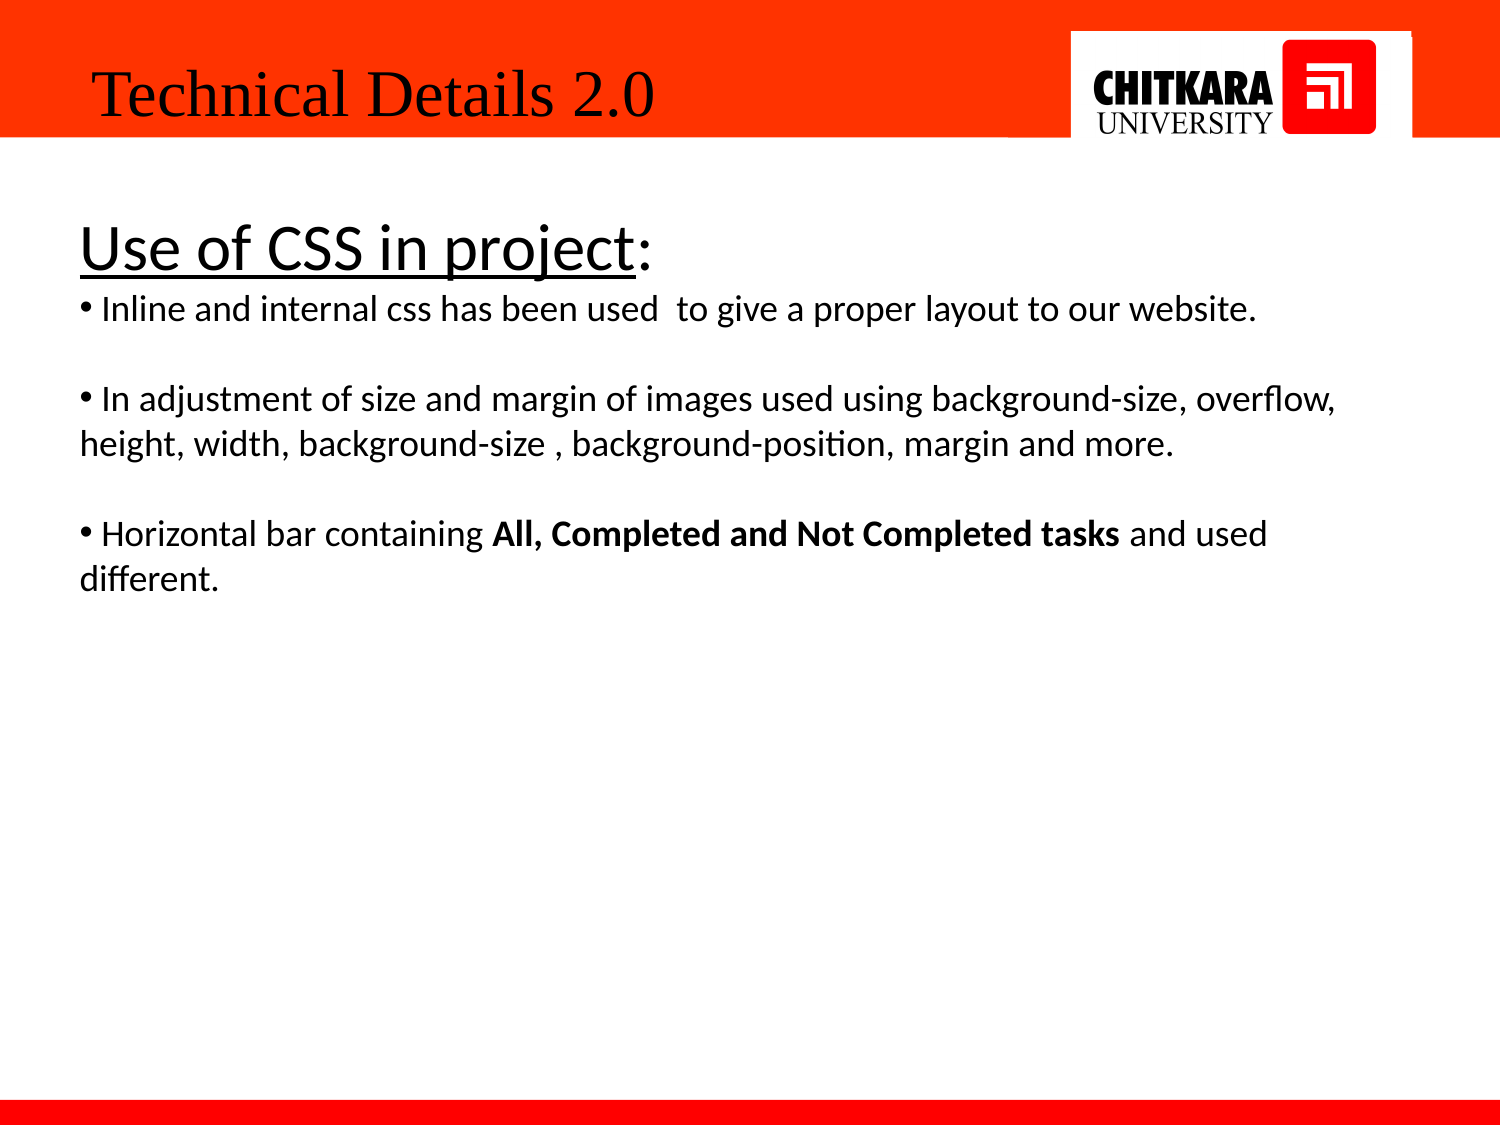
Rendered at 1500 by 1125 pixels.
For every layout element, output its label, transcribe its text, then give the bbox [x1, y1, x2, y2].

text_box Use of CSS in project: Inline and internal css has been used to give a proper layout to our website. In adjustment of size and margin of images used using background-size, overflow, height, width, background-size , background-position, margin and more. Horizontal bar containing All, Completed and Not Completed tasks and used different. [64, 196, 1400, 686]
picture [1074, 37, 1391, 138]
text_box Technical Details 2.0 [76, 42, 963, 138]
